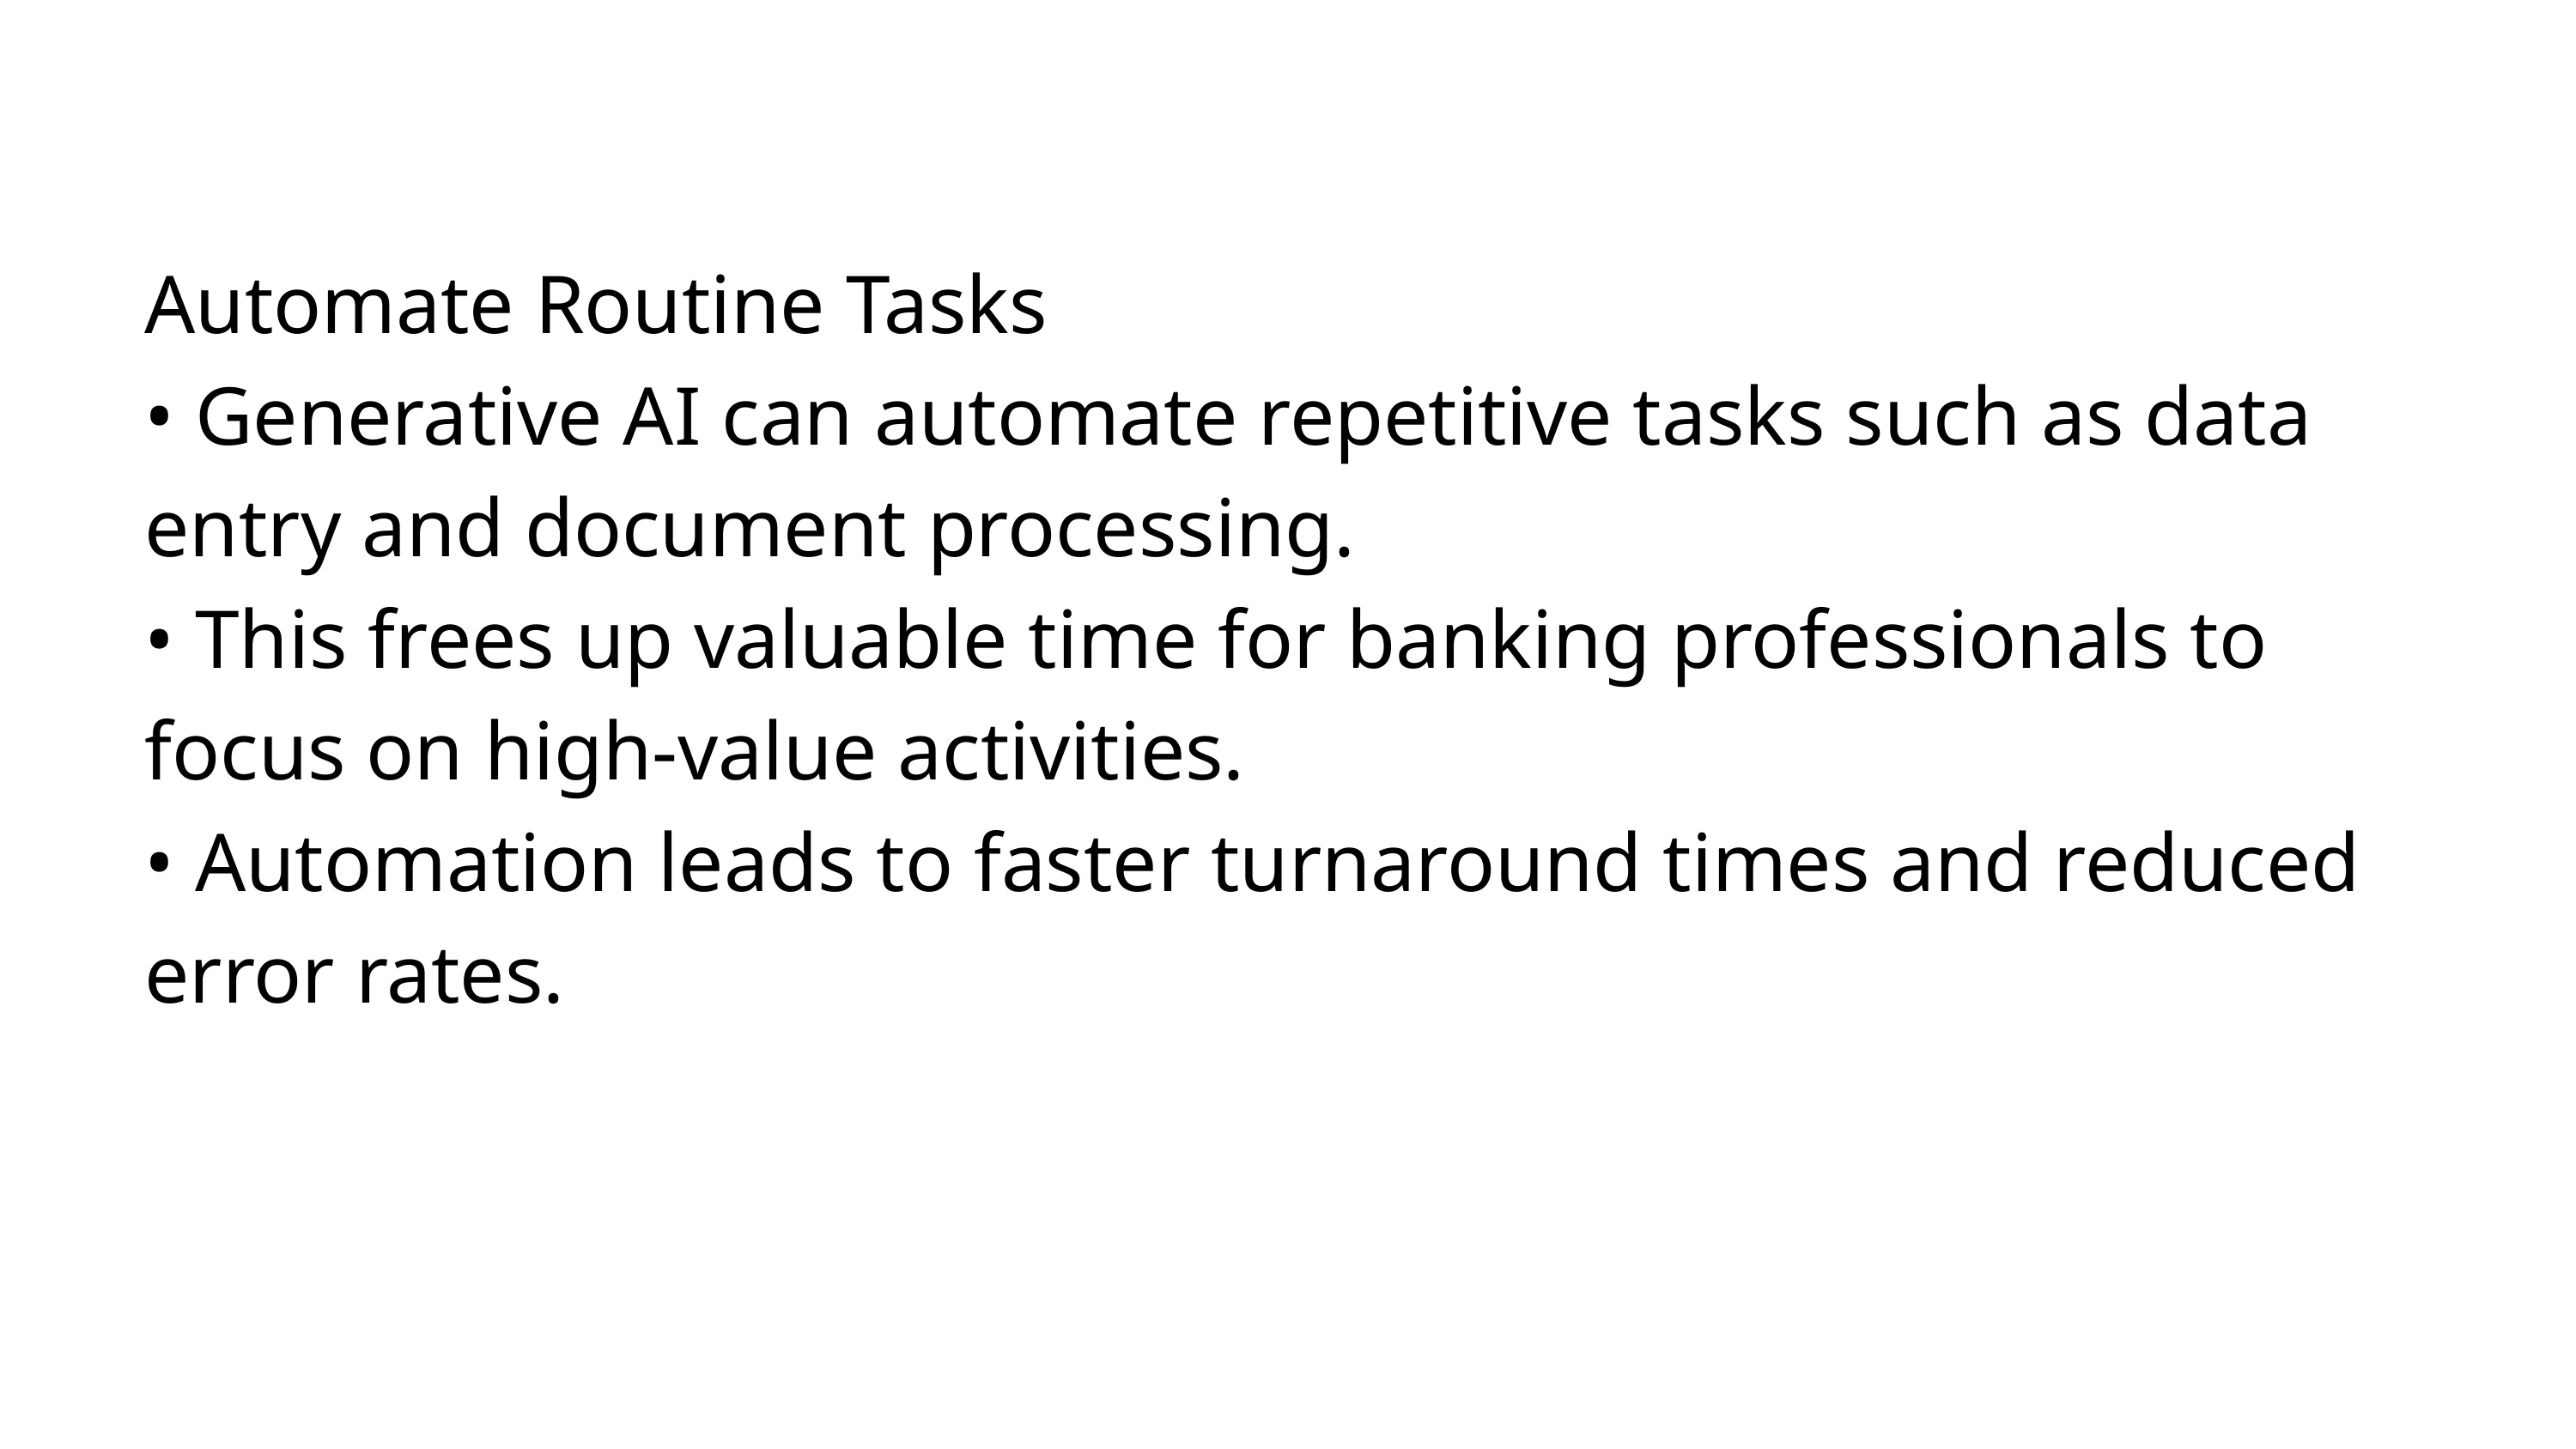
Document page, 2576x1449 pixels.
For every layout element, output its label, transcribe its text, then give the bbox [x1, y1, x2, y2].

text_box Automate Routine Tasks • Generative AI can automate repetitive tasks such as data entry and document processing. • This frees up valuable time for banking professionals to focus on high-value activities. • Automation leads to faster turnaround times and reduced error rates. [144, 238, 2481, 1131]
